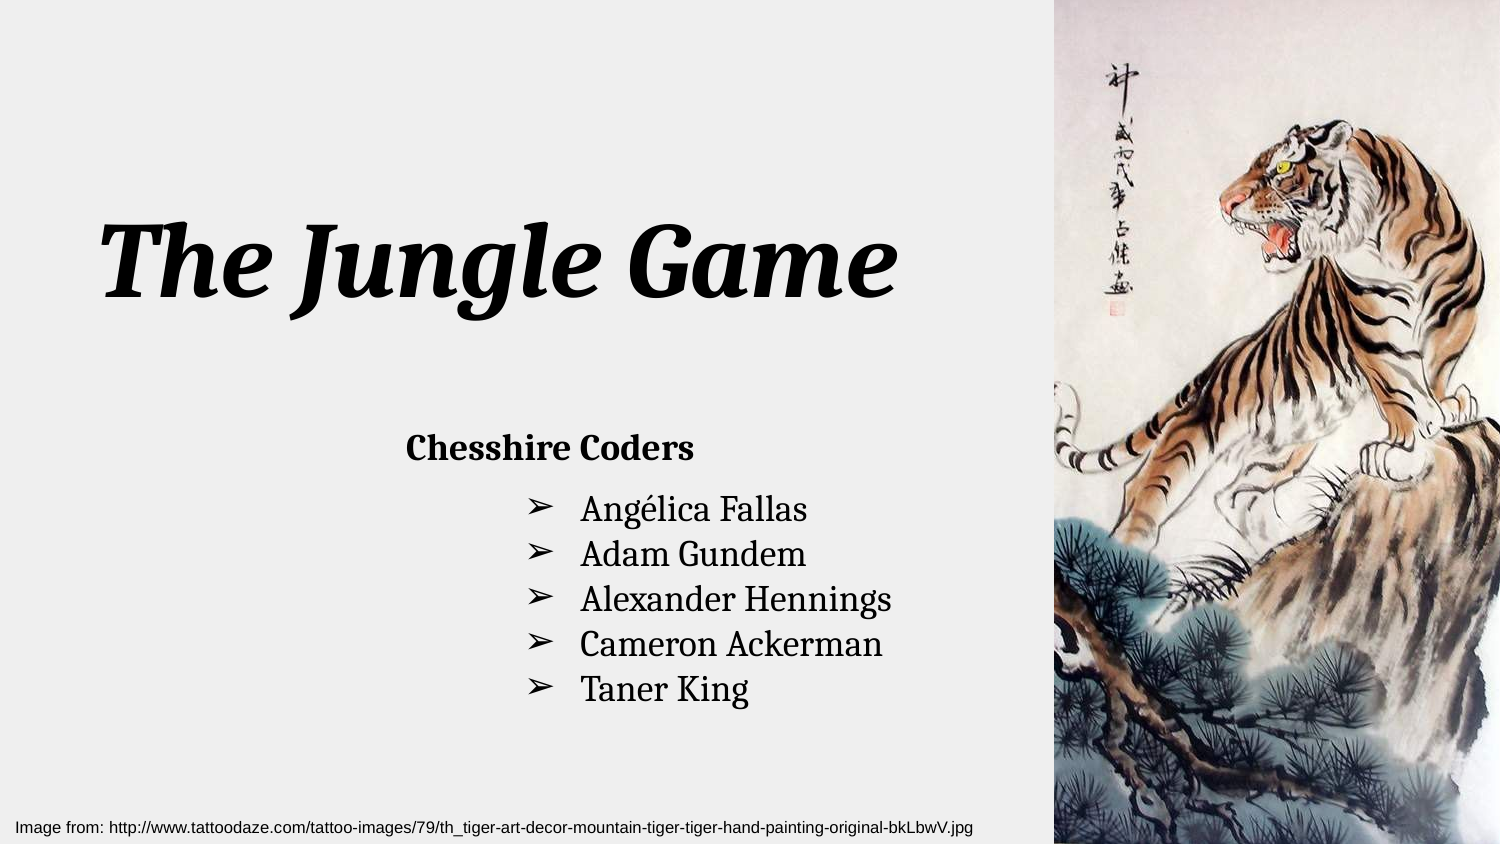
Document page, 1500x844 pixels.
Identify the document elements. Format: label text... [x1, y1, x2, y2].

text_box Image from: http://www.tattoodaze.com/tattoo-images/79/th_tiger-art-decor-mountain-tiger-tiger-hand-painting-original-bkLbwV.jpg [0, 802, 1049, 844]
text_box Angélica Fallas Adam Gundem Alexander Hennings Cameron Ackerman Taner King [490, 470, 983, 724]
picture [1054, 0, 1500, 844]
subtitle Chesshire Coders [343, 407, 758, 485]
title The Jungle Game [71, 151, 924, 334]
